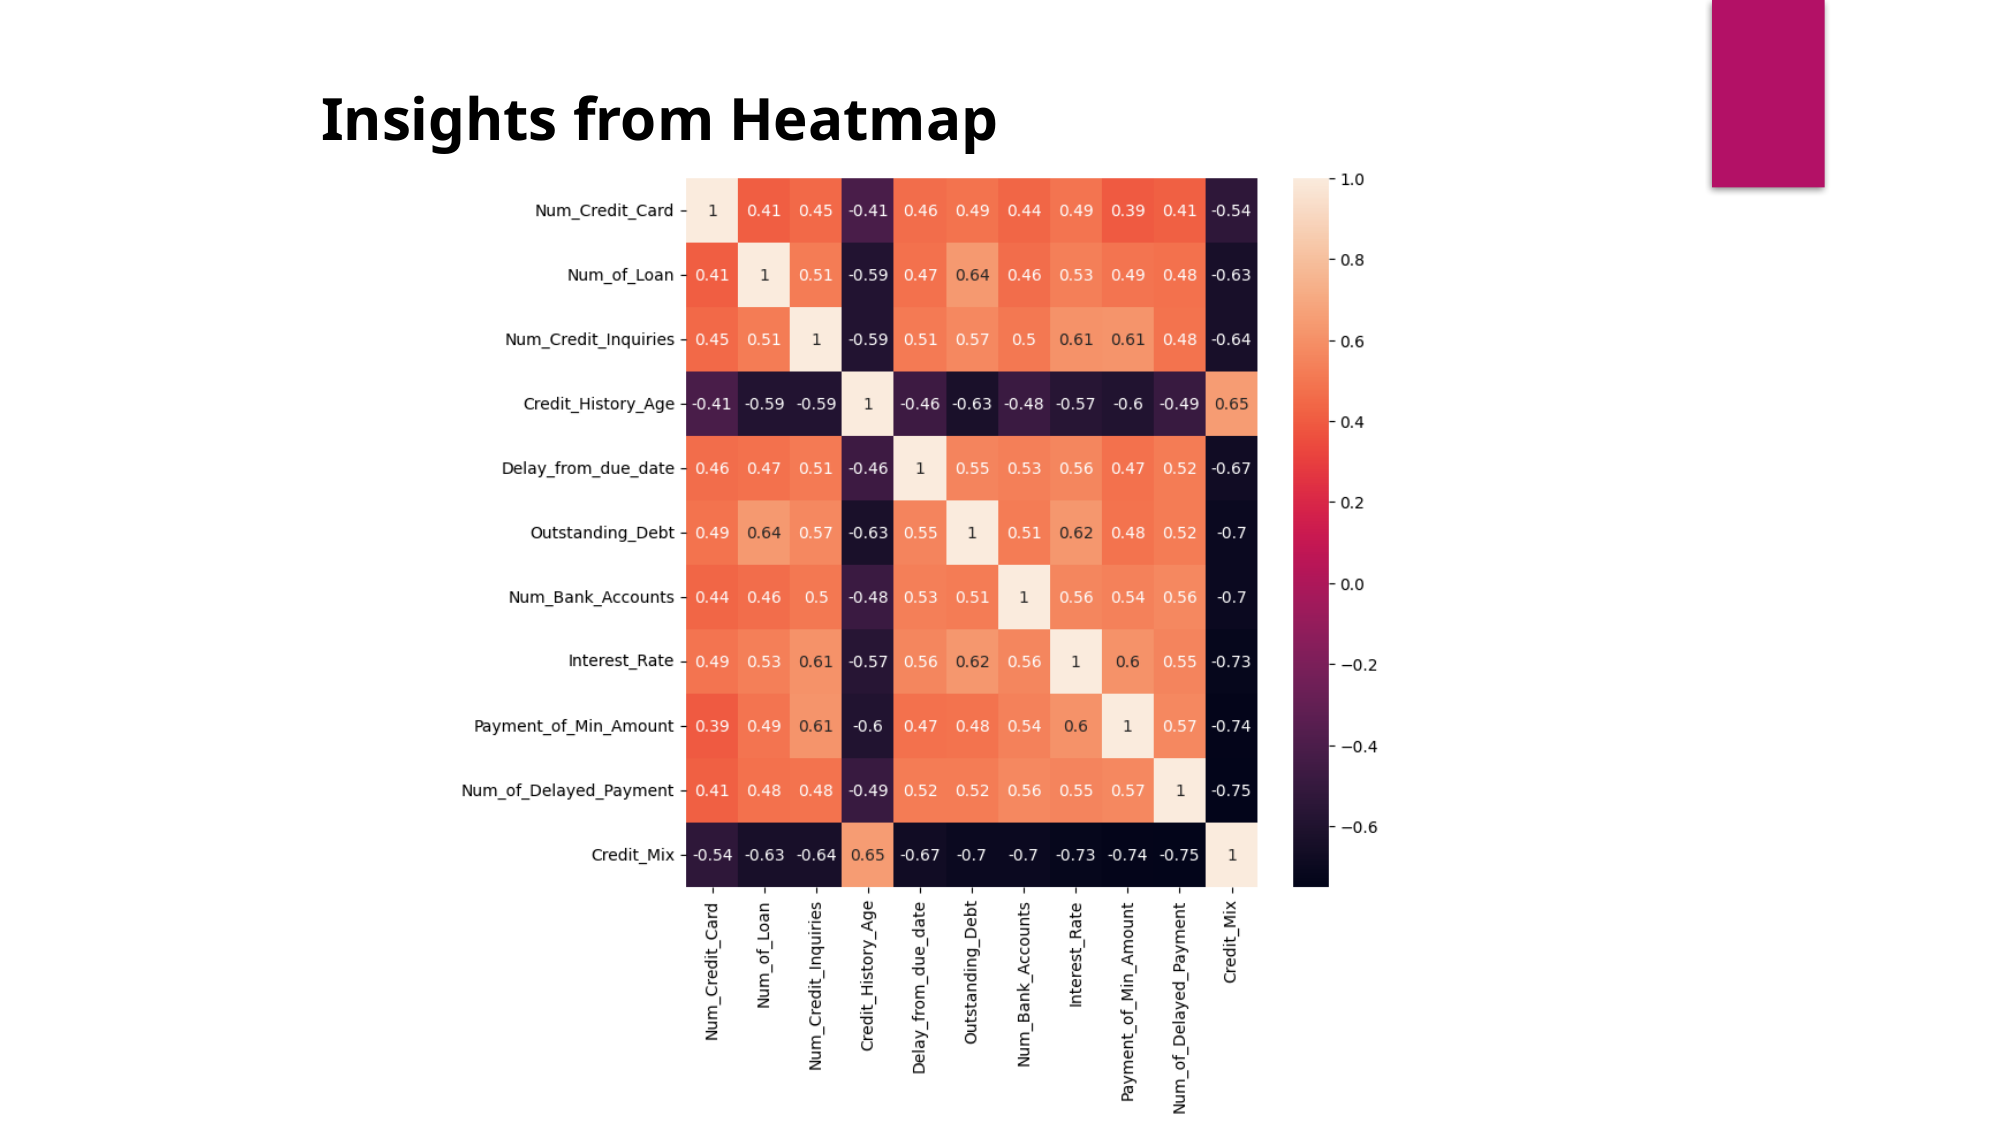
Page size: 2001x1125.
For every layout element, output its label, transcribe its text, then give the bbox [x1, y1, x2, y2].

picture [450, 160, 1390, 1123]
text_box Insights from Heatmap [306, 29, 1013, 160]
